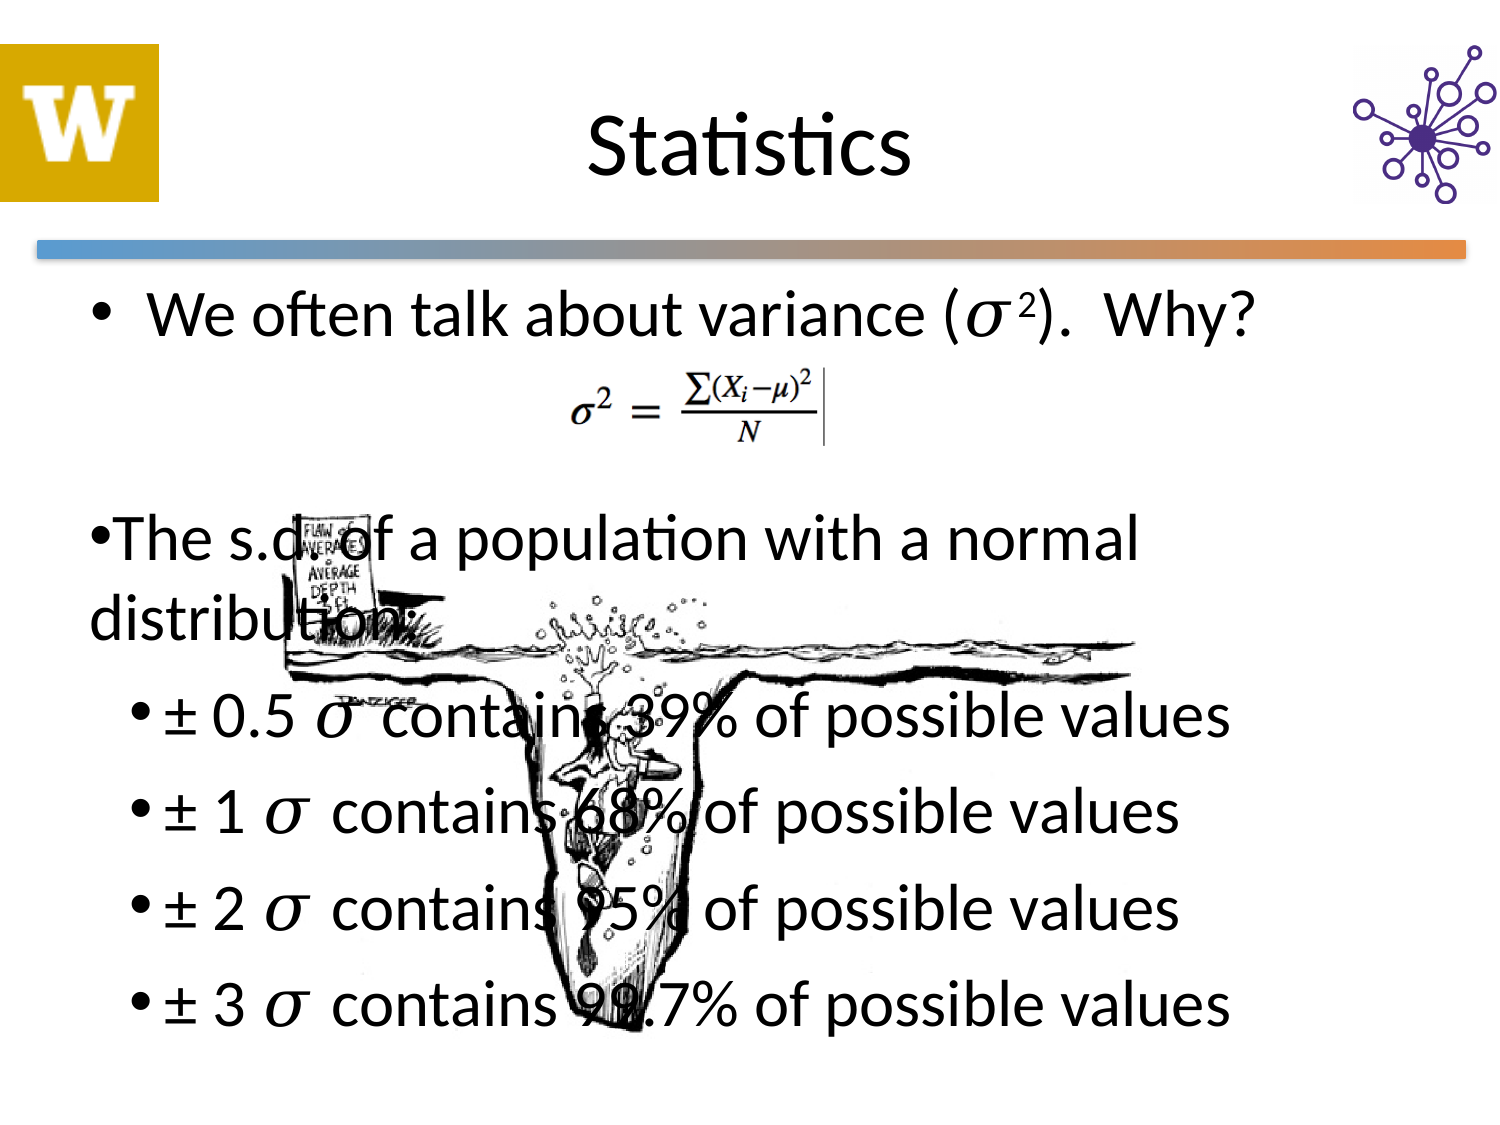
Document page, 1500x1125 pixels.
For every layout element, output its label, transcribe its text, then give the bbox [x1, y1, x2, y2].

picture [559, 353, 836, 449]
picture [253, 496, 1155, 1044]
picture [0, 44, 159, 202]
text_box The s.d. of a population with a normal distribution: ± 0.5 𝜎 contains 39% of possible values ± 1 𝜎 contains 68% of possible values ± 2 𝜎 contains 95% of possible values ± 3 𝜎 contains 99.7% of possible values [74, 486, 1275, 1048]
list We often talk about variance (𝜎2). Why? [75, 262, 1425, 1093]
title Statistics [75, 45, 1425, 233]
picture [1425, 45, 1497, 204]
